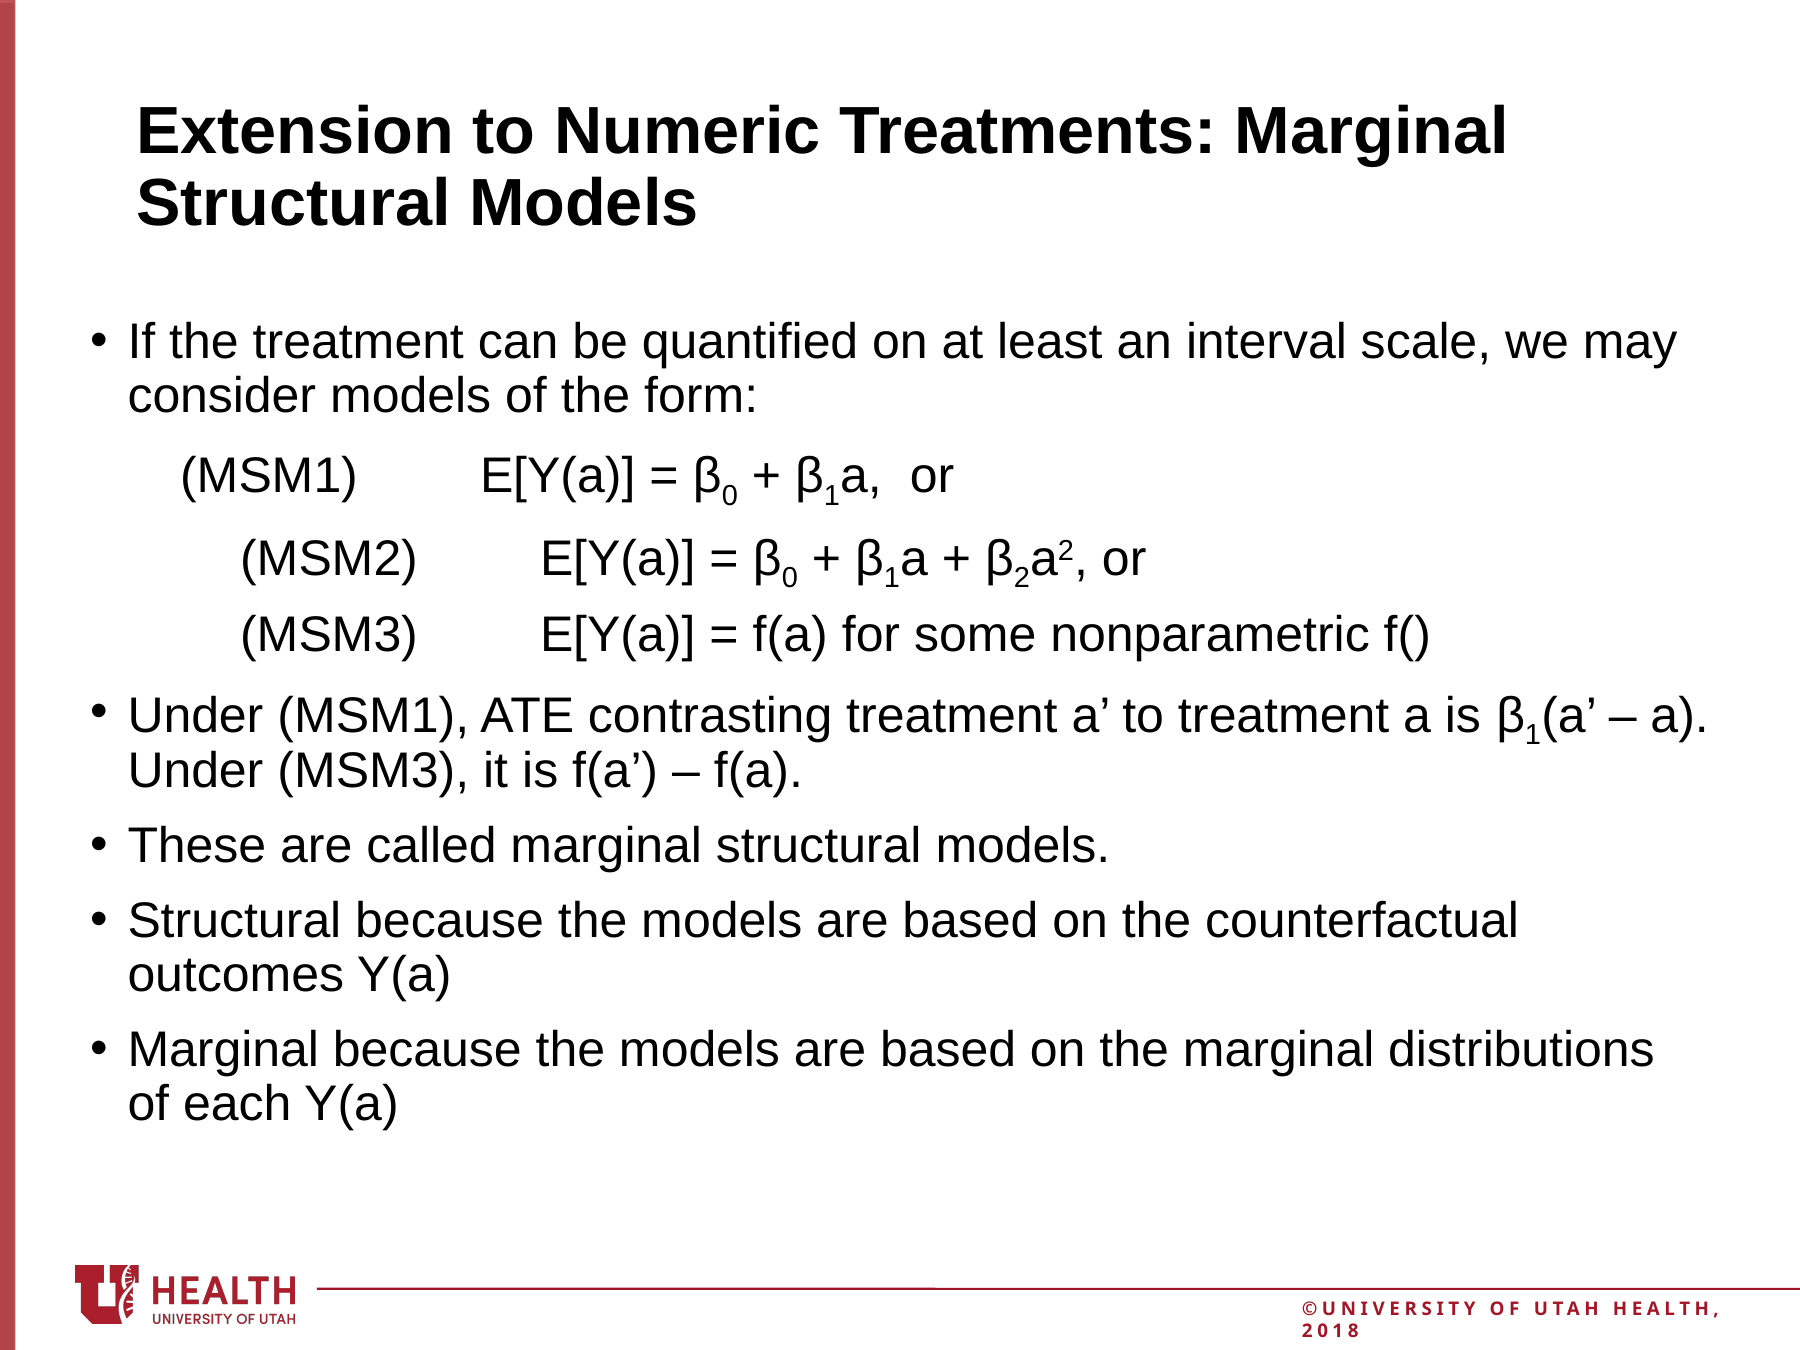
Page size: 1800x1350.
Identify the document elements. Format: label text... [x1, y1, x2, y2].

list If the treatment can be quantified on at least an interval scale, we may consider models of the form: (MSM1) E[Y(a)] = β0 + β1a, or (MSM2) E[Y(a)] = β0 + β1a + β2a2, or (MSM3) E[Y(a)] = f(a) for some nonparametric f() Under (MSM1), ATE contrasting treatment a’ to treatment a is β1(a’ – a). Under (MSM3), it is f(a’) – f(a). These are called marginal structural models. Structural because the models are based on the counterfactual outcomes Y(a) Marginal because the models are based on the marginal distributions of each Y(a) [90, 315, 1710, 1290]
title Extension to Numeric Treatments: Marginal Structural Models [135, 113, 1710, 222]
picture [75, 1265, 295, 1324]
